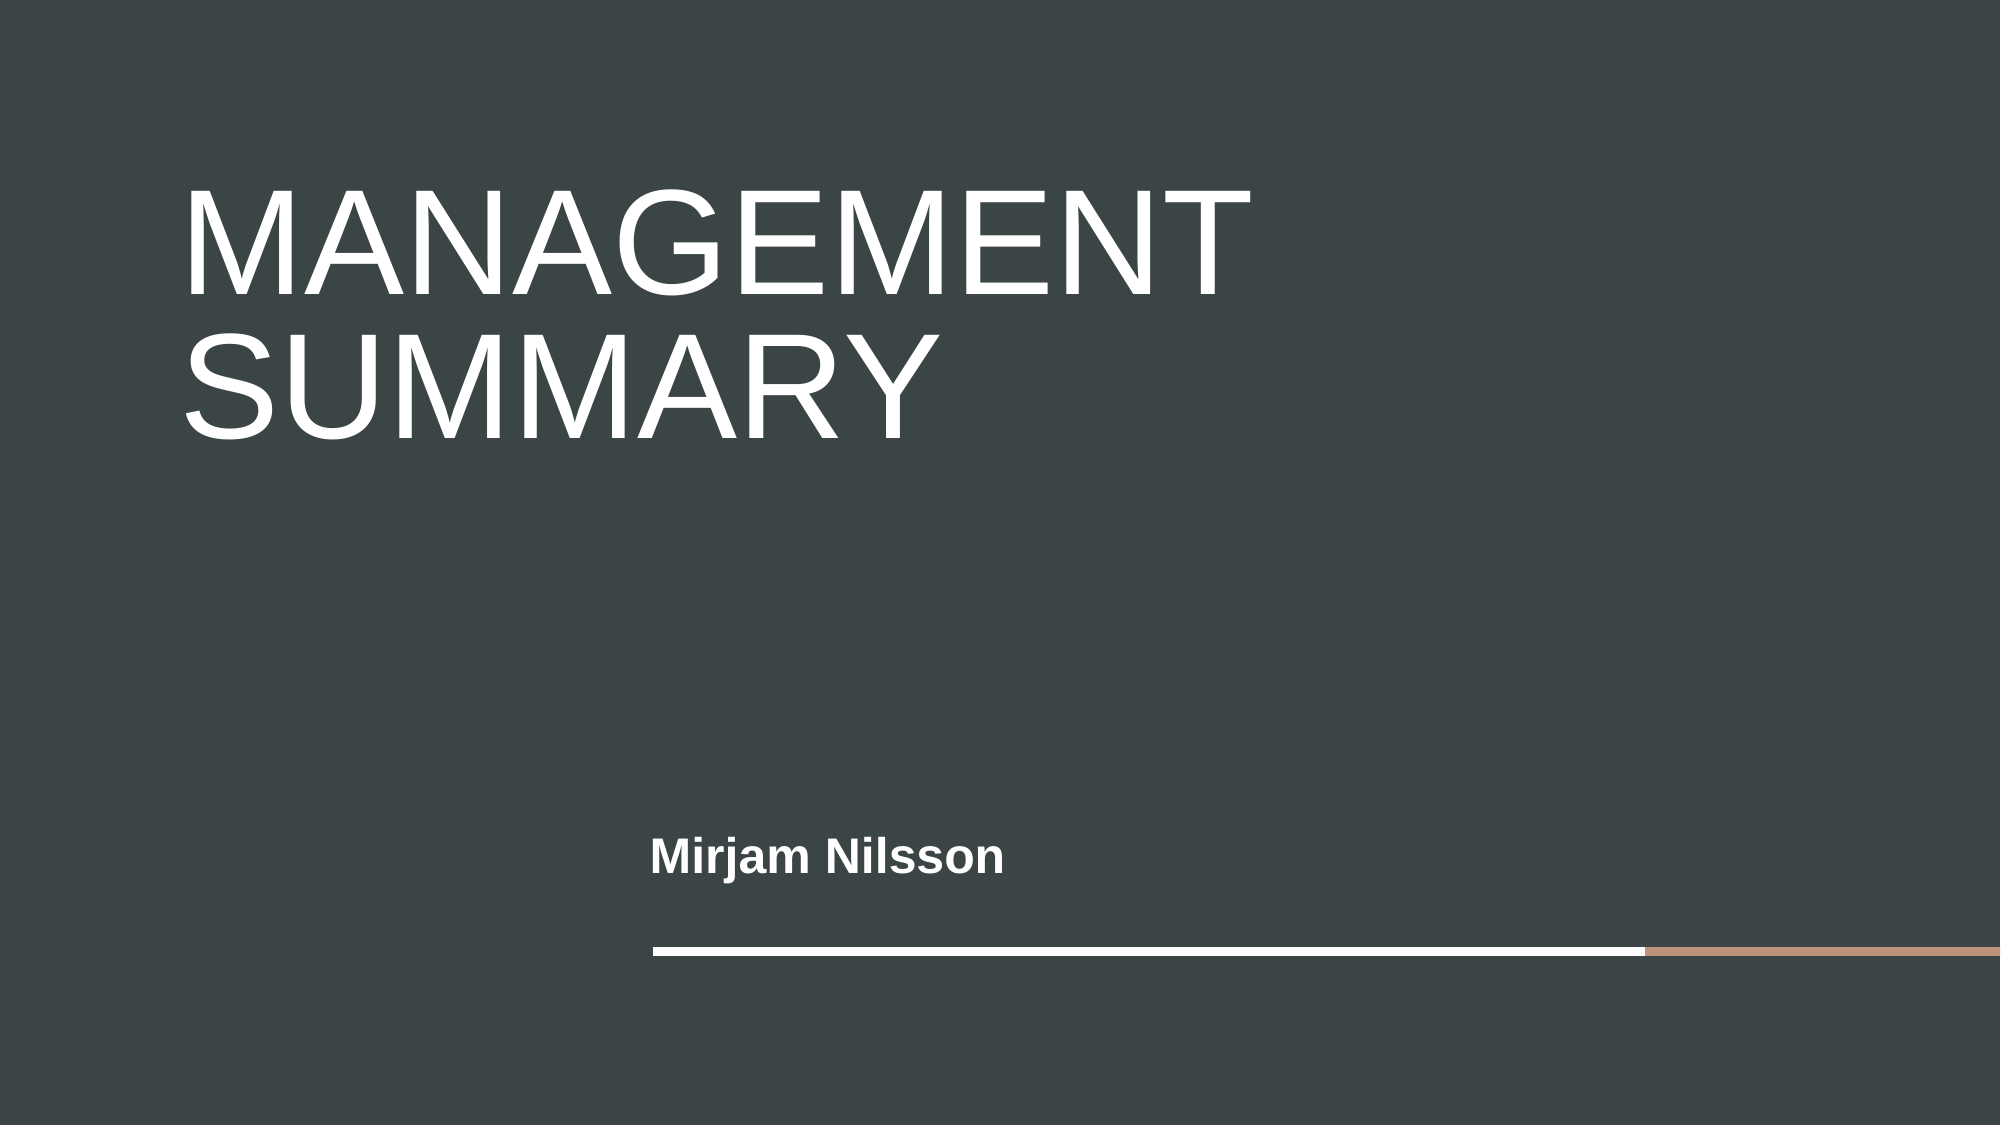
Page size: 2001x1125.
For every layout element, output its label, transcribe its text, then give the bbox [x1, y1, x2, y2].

subtitle Mirjam Nilsson [634, 828, 1535, 891]
title management suMMARY [164, 171, 2000, 564]
